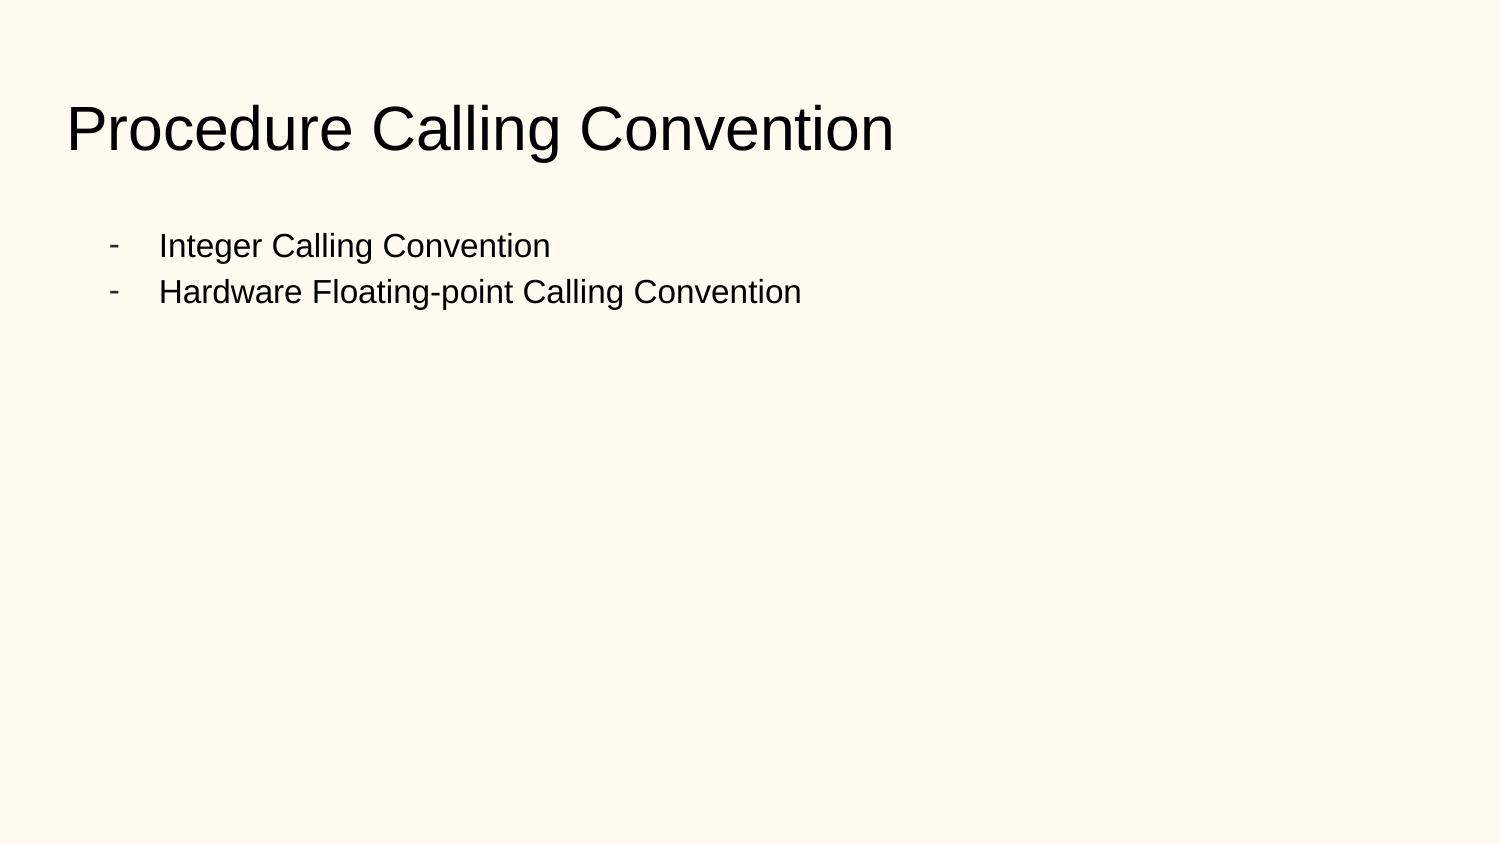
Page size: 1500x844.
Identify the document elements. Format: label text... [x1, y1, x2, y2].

title Procedure Calling Convention [51, 72, 1449, 174]
text_box Integer Calling Convention Hardware Floating-point Calling Convention [68, 203, 887, 463]
